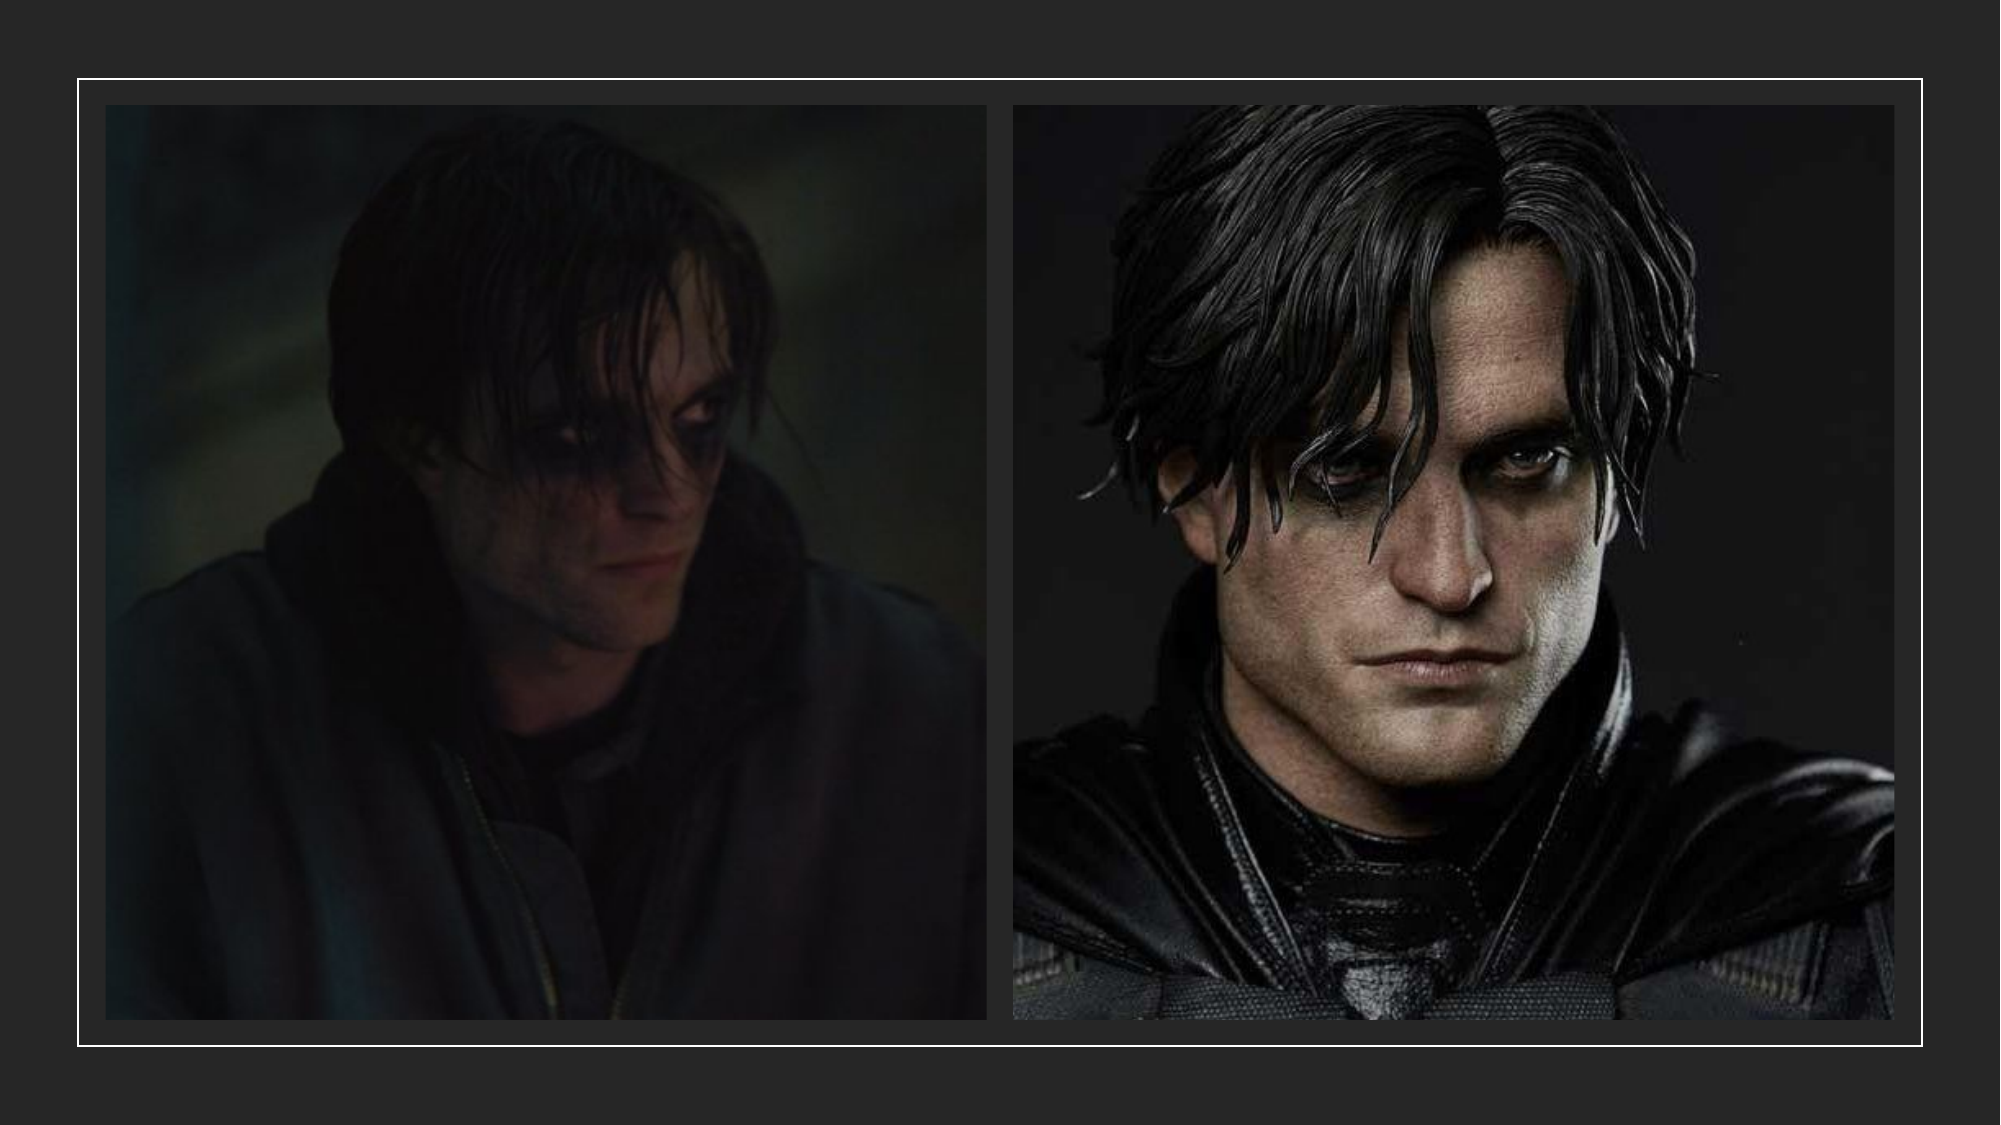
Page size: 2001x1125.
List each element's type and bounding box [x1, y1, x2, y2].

text_box [77, 78, 1923, 1047]
picture [105, 105, 987, 1020]
text_box [0, 0, 2000, 1125]
picture [1013, 105, 1895, 1020]
